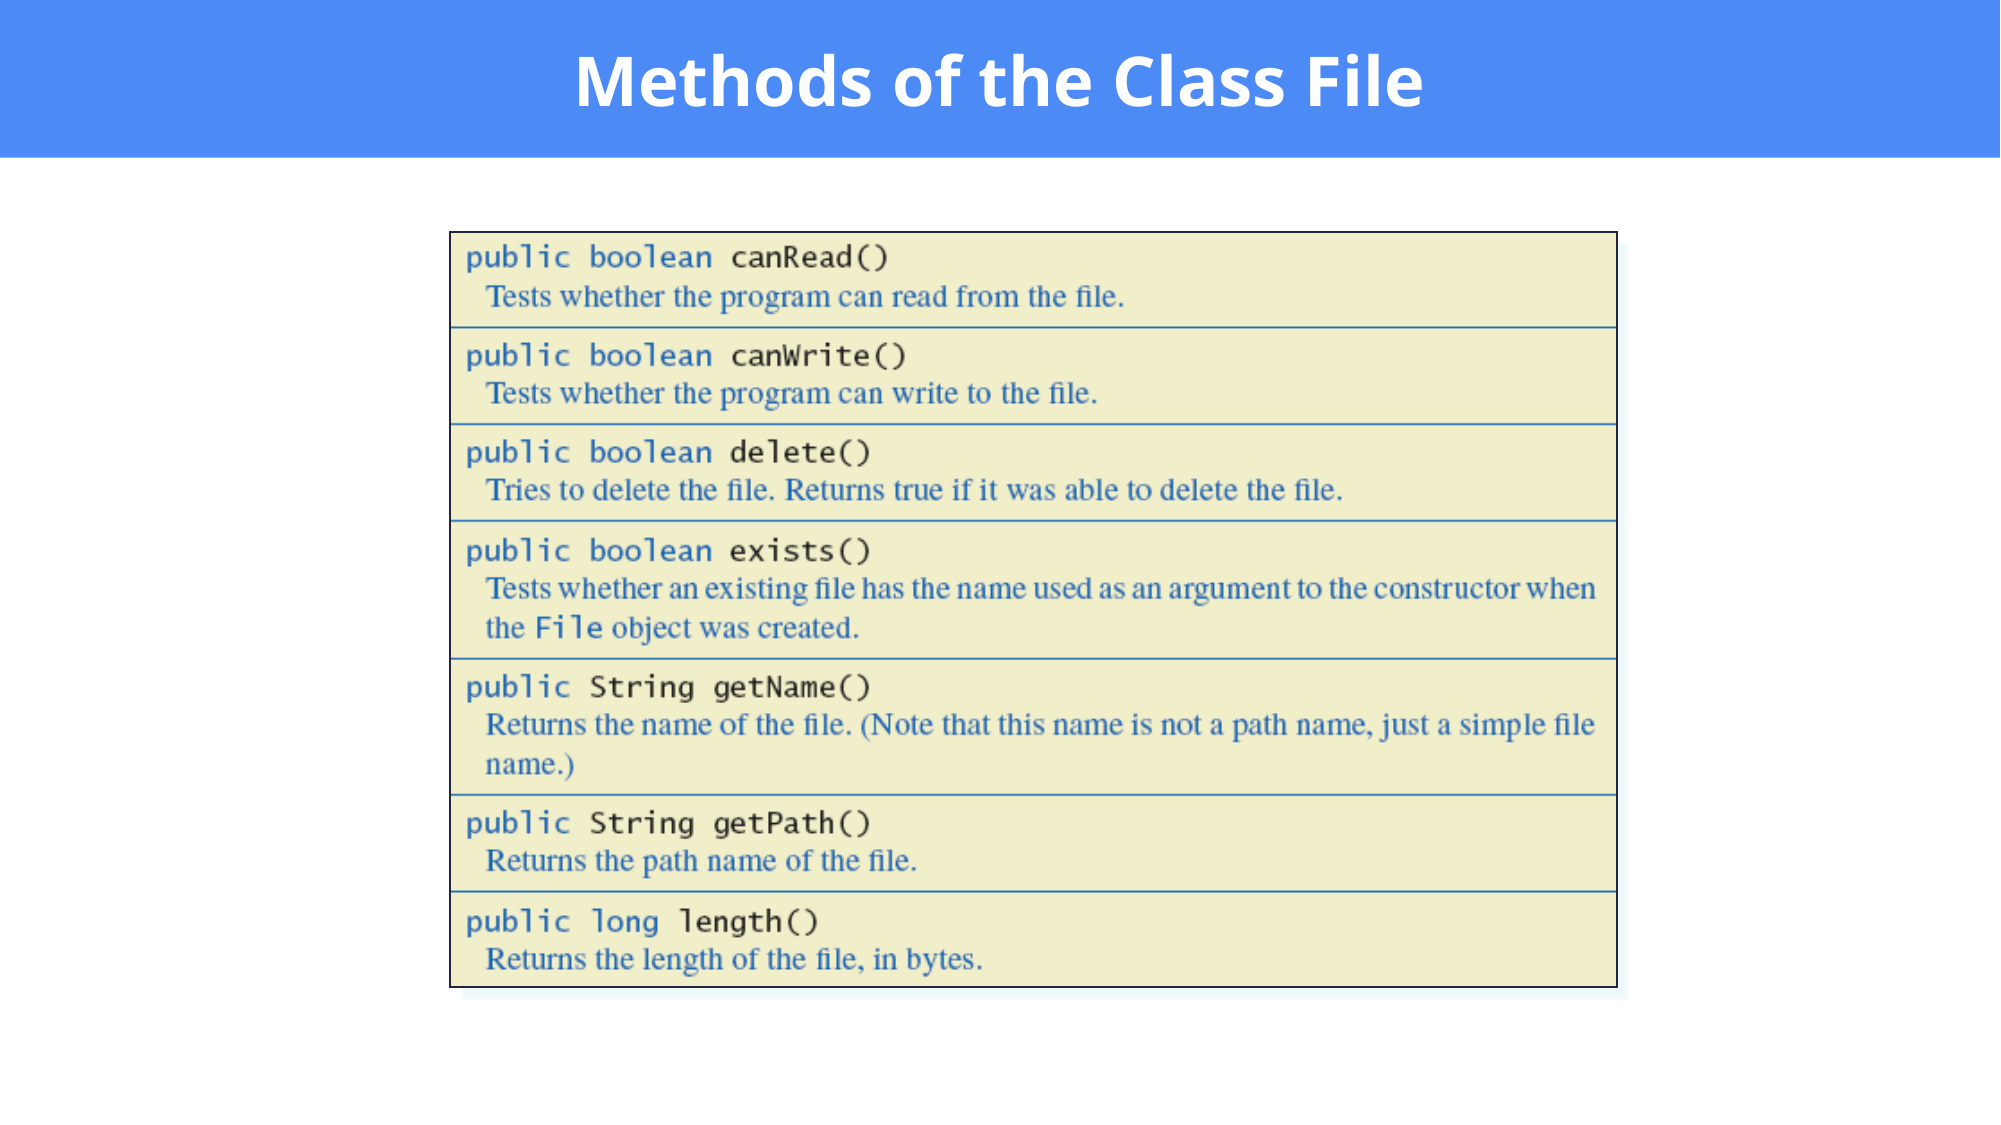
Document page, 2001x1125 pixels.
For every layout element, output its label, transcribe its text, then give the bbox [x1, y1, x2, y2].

picture [450, 232, 1617, 987]
title Methods of the Class File [0, 0, 2000, 158]
